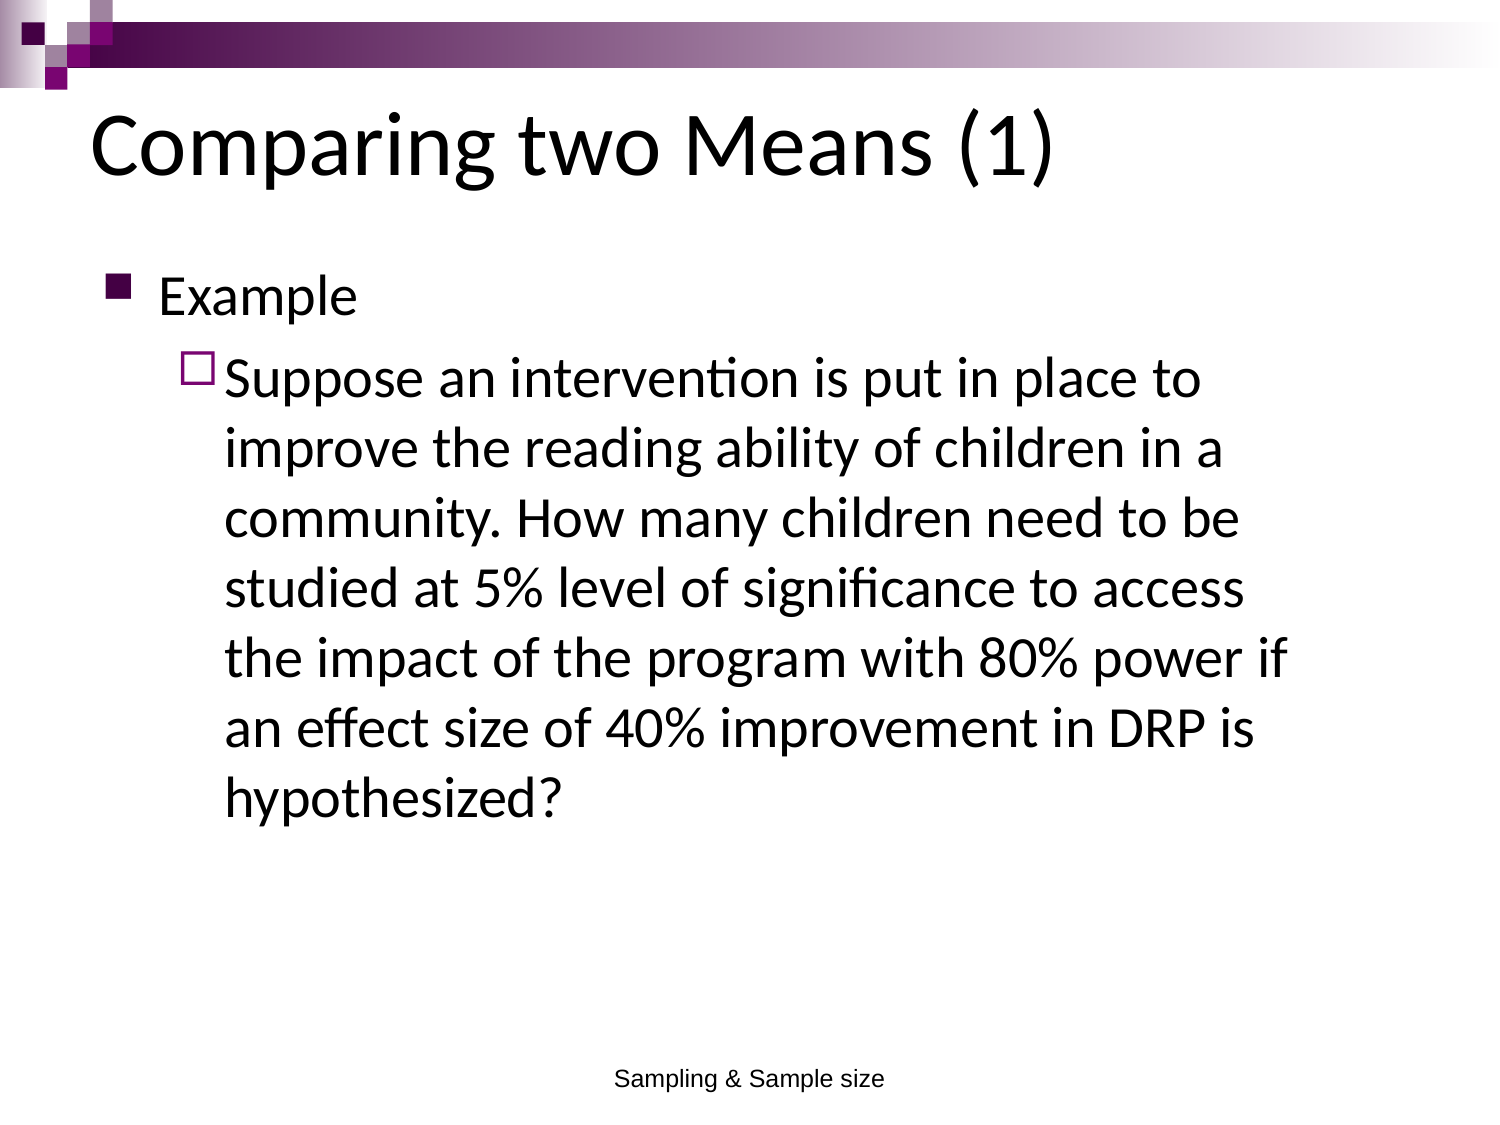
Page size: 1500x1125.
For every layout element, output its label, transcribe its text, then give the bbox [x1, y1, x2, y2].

title Comparing two Means (1) [74, 45, 1426, 233]
footer Sampling & Sample size [512, 1024, 988, 1101]
list Example Suppose an intervention is put in place to improve the reading ability of children in a community. How many children need to be studied at 5% level of significance to access the impact of the program with 80% power if an effect size of 40% improvement in DRP is hypothesized? [87, 249, 1313, 1026]
